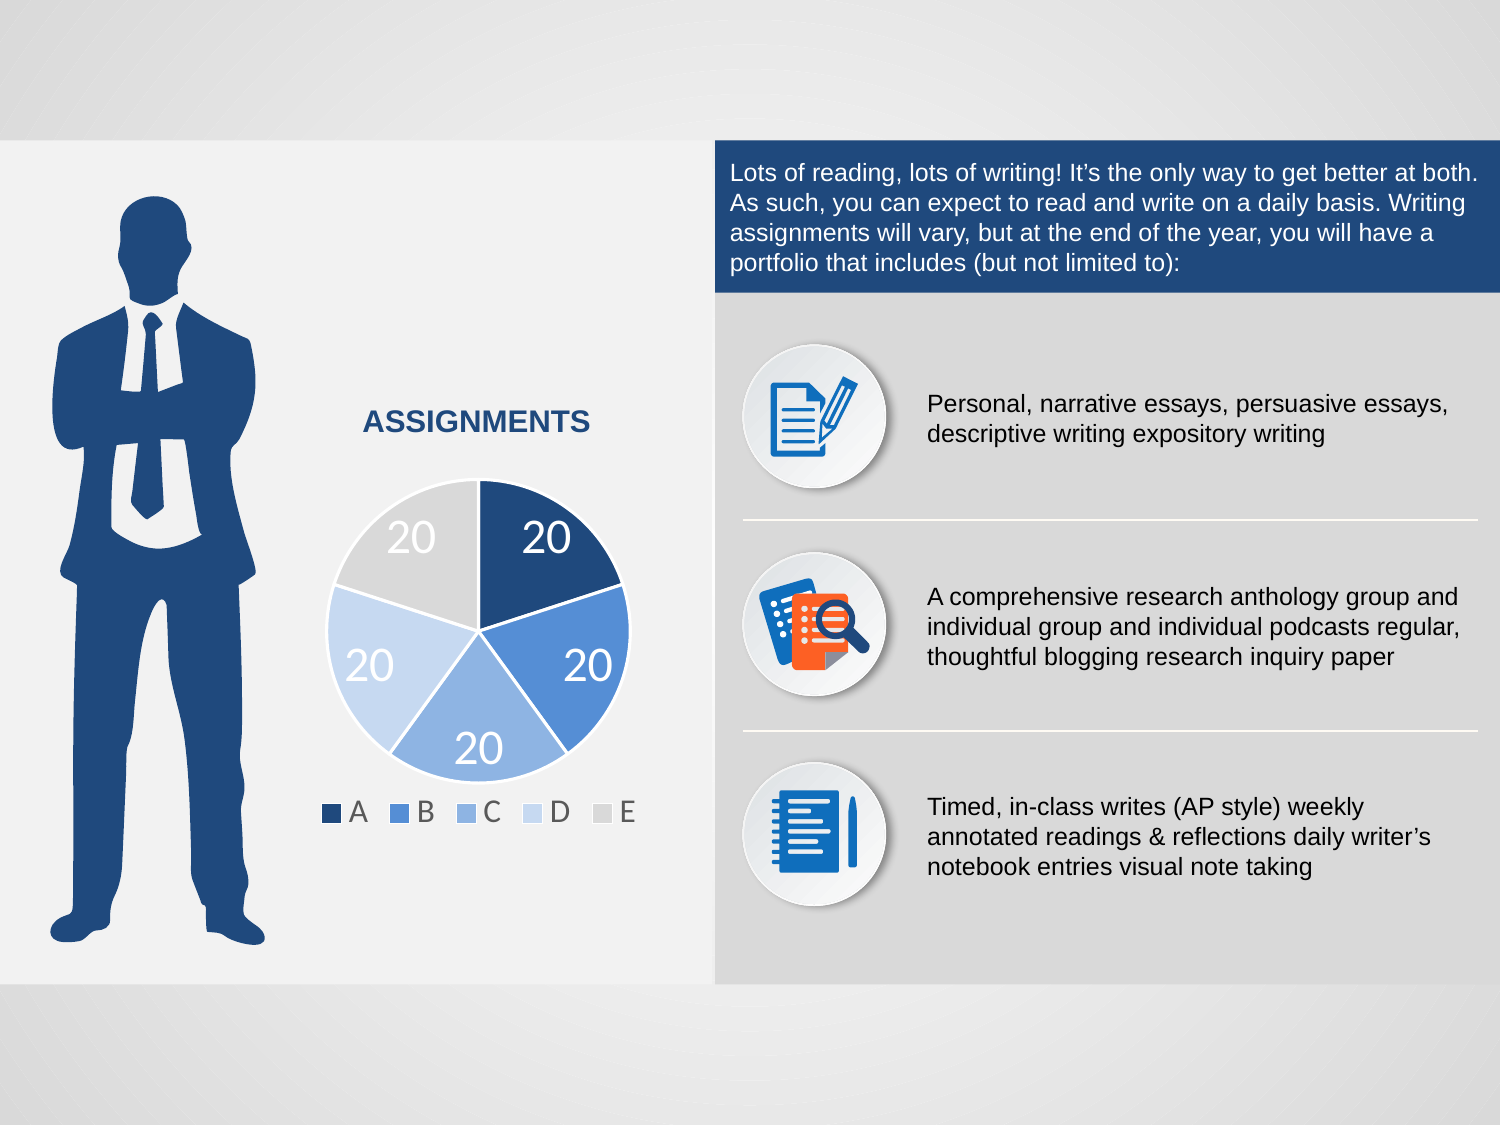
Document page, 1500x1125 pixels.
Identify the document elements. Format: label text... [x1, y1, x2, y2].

text_box ASSIGNMENTS [275, 394, 678, 447]
chart [215, 473, 741, 838]
text_box Lots of reading, lots of writing! It’s the only way to get better at both. As such, you can expect to read and write on a daily basis. Writing assignments will vary, but at the end of the year, you will have a portfolio that includes (but not limited to): [715, 140, 1500, 293]
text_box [742, 552, 887, 697]
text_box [39, 187, 268, 953]
text_box Personal, narrative essays, persuasive essays, descriptive writing expository writing [912, 380, 1479, 456]
text_box [713, 138, 1500, 986]
text_box Timed, in-class writes (AP style) weekly annotated readings & reflections daily writer’s notebook entries visual note taking [912, 783, 1479, 888]
text_box A comprehensive research anthology group and individual group and individual podcasts regular, thoughtful blogging research inquiry paper [912, 573, 1479, 678]
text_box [742, 344, 887, 489]
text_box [742, 762, 887, 907]
text_box [0, 138, 713, 986]
